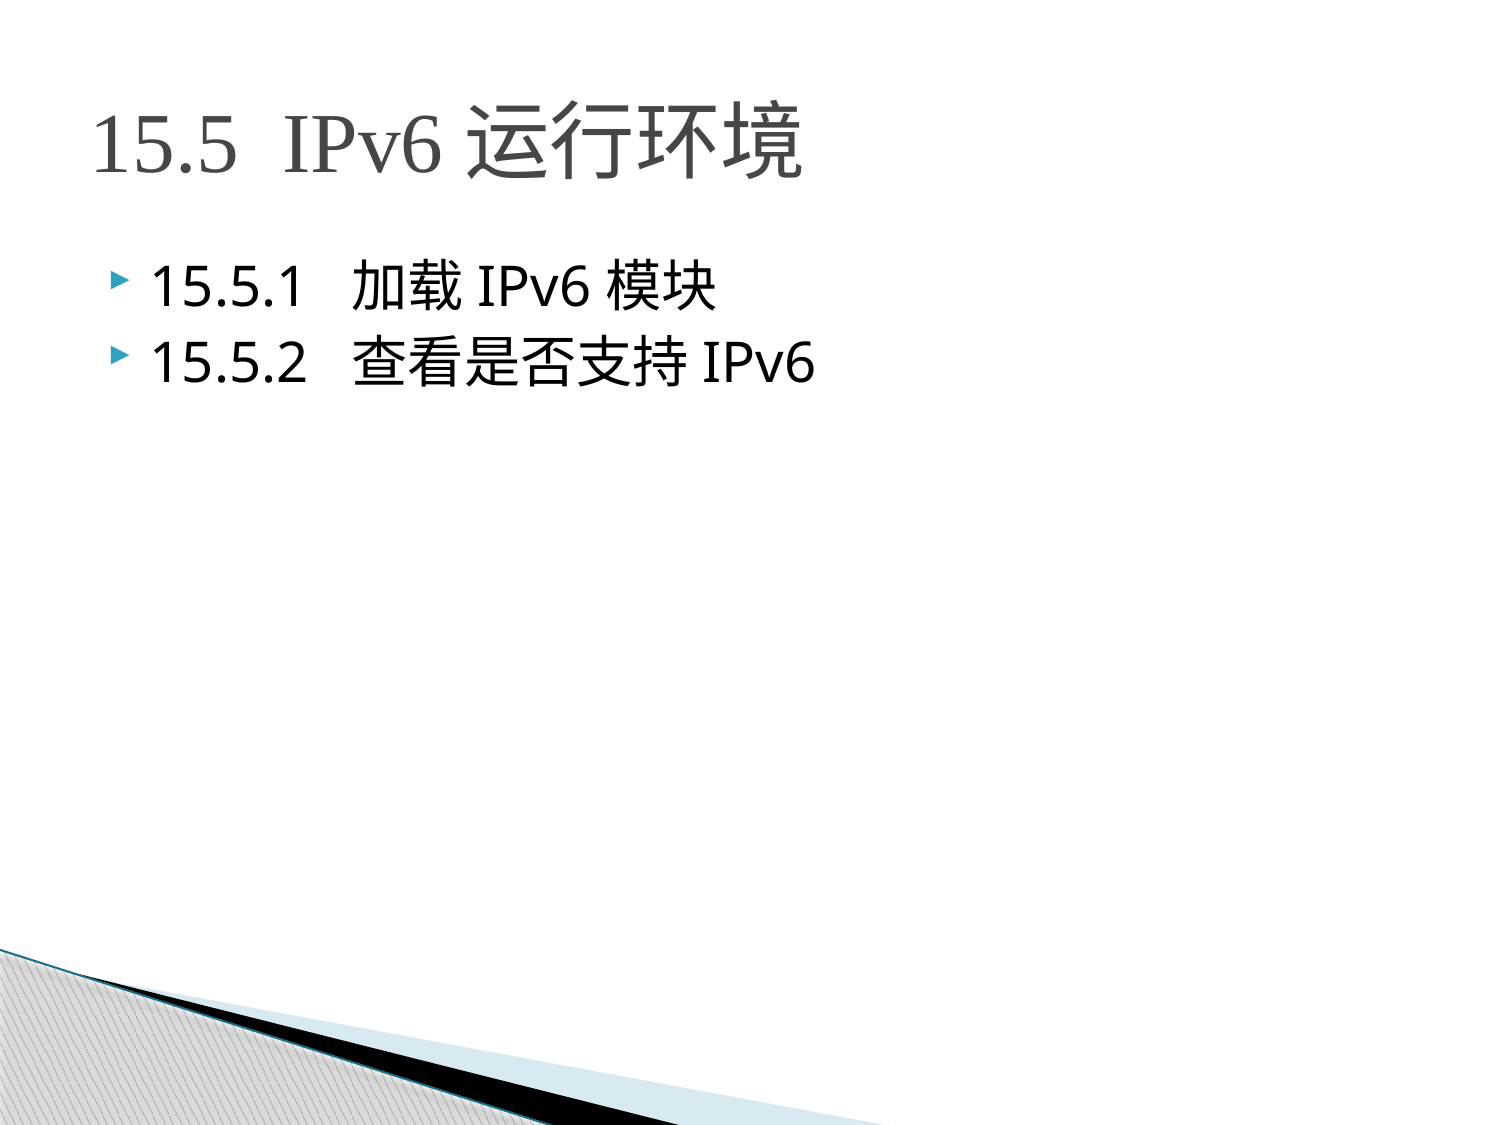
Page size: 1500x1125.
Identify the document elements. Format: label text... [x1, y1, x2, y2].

title 15.5 IPv6运行环境 [75, 45, 1425, 233]
list 15.5.1 加载IPv6模块 15.5.2 查看是否支持IPv6 [75, 243, 1425, 986]
